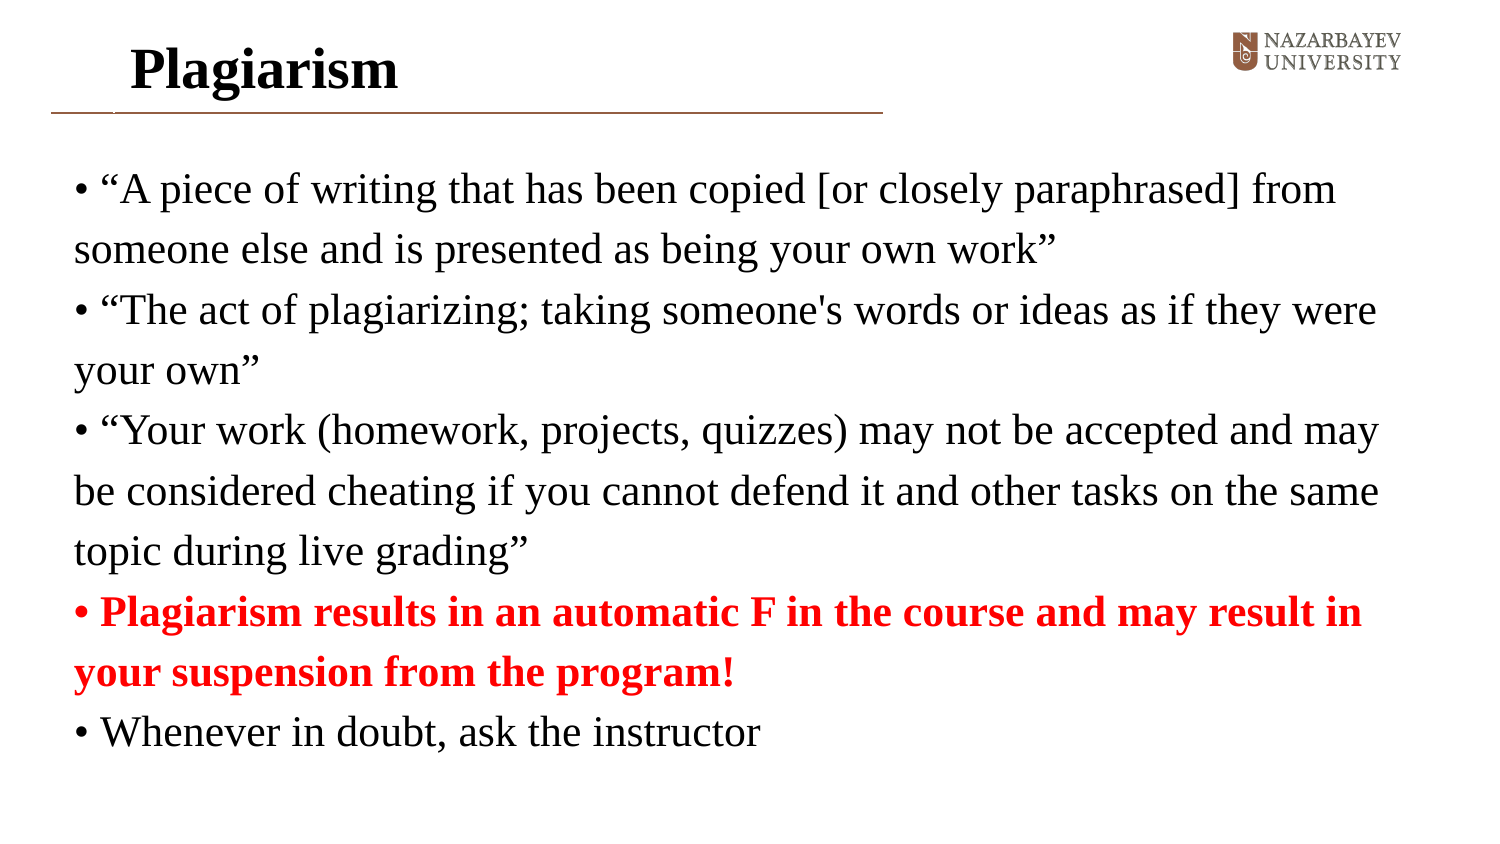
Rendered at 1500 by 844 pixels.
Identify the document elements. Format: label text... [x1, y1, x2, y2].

picture [1224, 0, 1409, 119]
title Plagiarism [115, 15, 703, 110]
list • “A piece of writing that has been copied [or closely paraphrased] from someone else and is presented as being your own work” • “The act of plagiarizing; taking someone's words or ideas as if they were your own” • “Your work (homework, projects, quizzes) may not be accepted and may be considered cheating if you cannot defend it and other tasks on the same topic during live grading” • Plagiarism results in an automatic F in the course and may result in your suspension from the program! • Whenever in doubt, ask the instructor [58, 137, 1442, 762]
